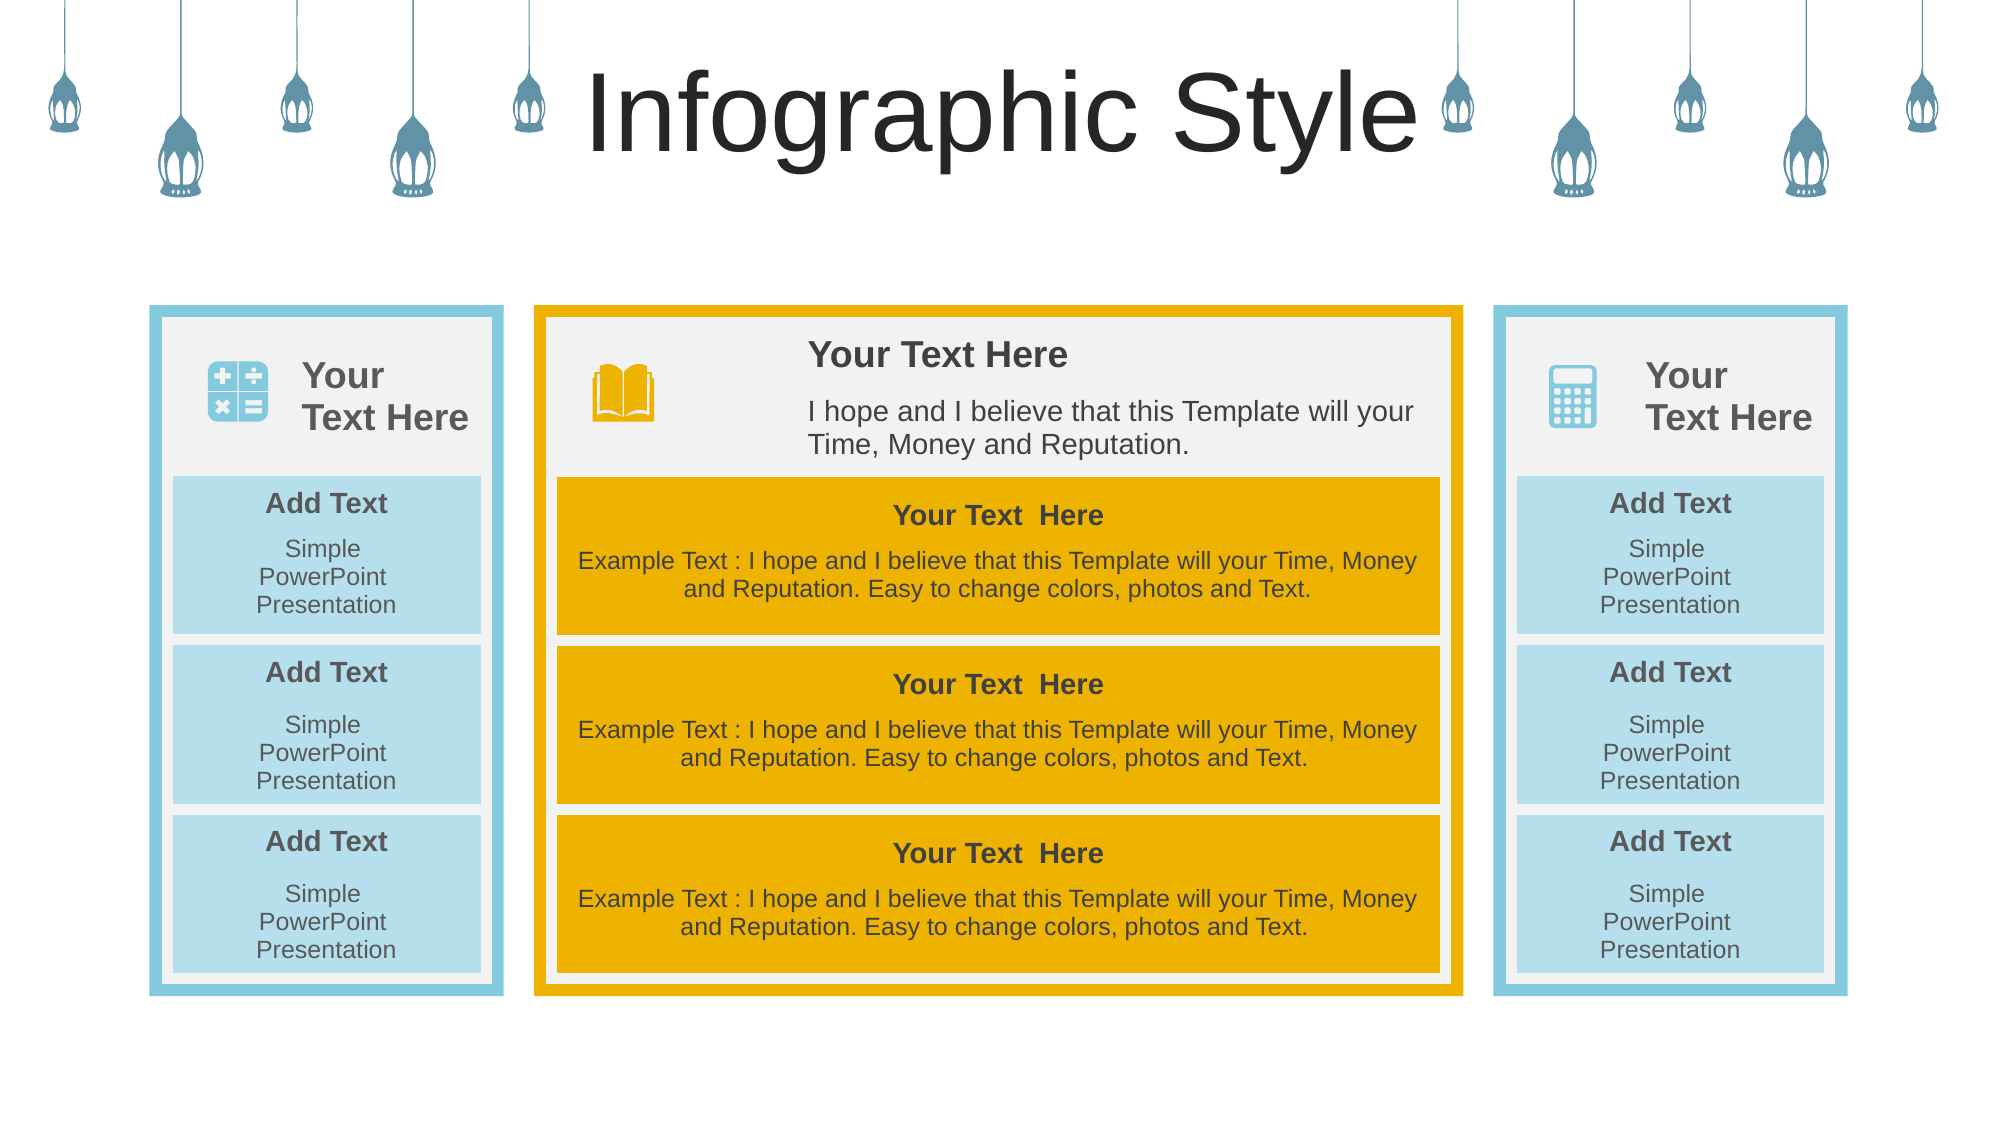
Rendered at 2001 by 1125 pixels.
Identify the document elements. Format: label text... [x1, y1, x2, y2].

table_cell Add Text [173, 645, 481, 696]
table_header [1517, 328, 1631, 465]
table_cell Add Text [1517, 815, 1824, 865]
text_box [591, 362, 656, 423]
table_cell Simple PowerPoint Presentation [1517, 527, 1824, 634]
table_cell Your Text Here [557, 646, 1440, 708]
table_header Your Text Here [1631, 328, 1824, 465]
table_cell Add Text [1517, 476, 1824, 527]
table_cell Example Text : I hope and I believe that this Template will your Time, Money and Reputation. Easy to change colors, photos and Text. [557, 877, 1440, 973]
text_box [1492, 304, 1849, 997]
table_cell Simple PowerPoint Presentation [1517, 696, 1824, 804]
text_box [533, 304, 1464, 997]
table_cell Example Text : I hope and I believe that this Template will your Time, Money and Reputation. Easy to change colors, photos and Text. [557, 539, 1440, 635]
table_header Your Text Here [793, 328, 1440, 378]
table_header Your Text Here [287, 328, 481, 465]
text_box [1548, 364, 1598, 430]
table_cell Example Text : I hope and I believe that this Template will your Time, Money and Reputation. Easy to change colors, photos and Text. [557, 708, 1440, 804]
table_cell Your Text Here [557, 815, 1440, 877]
table_header [173, 328, 287, 465]
table_cell Simple PowerPoint Presentation [173, 696, 481, 804]
table_cell I hope and I believe that this Template will your Time, Money and Reputation. [793, 389, 1440, 466]
table_cell Add Text [173, 476, 481, 527]
text_box [206, 360, 270, 423]
text_box [148, 304, 505, 997]
table_cell Add Text [173, 815, 481, 865]
table_cell Simple PowerPoint Presentation [173, 865, 481, 973]
table_cell Simple PowerPoint Presentation [1517, 865, 1824, 973]
table_header [557, 328, 793, 466]
table_cell Your Text Here [557, 477, 1440, 539]
list Infographic Style [53, 55, 1952, 175]
table_cell Add Text [1517, 645, 1824, 696]
table_cell Simple PowerPoint Presentation [173, 527, 481, 634]
